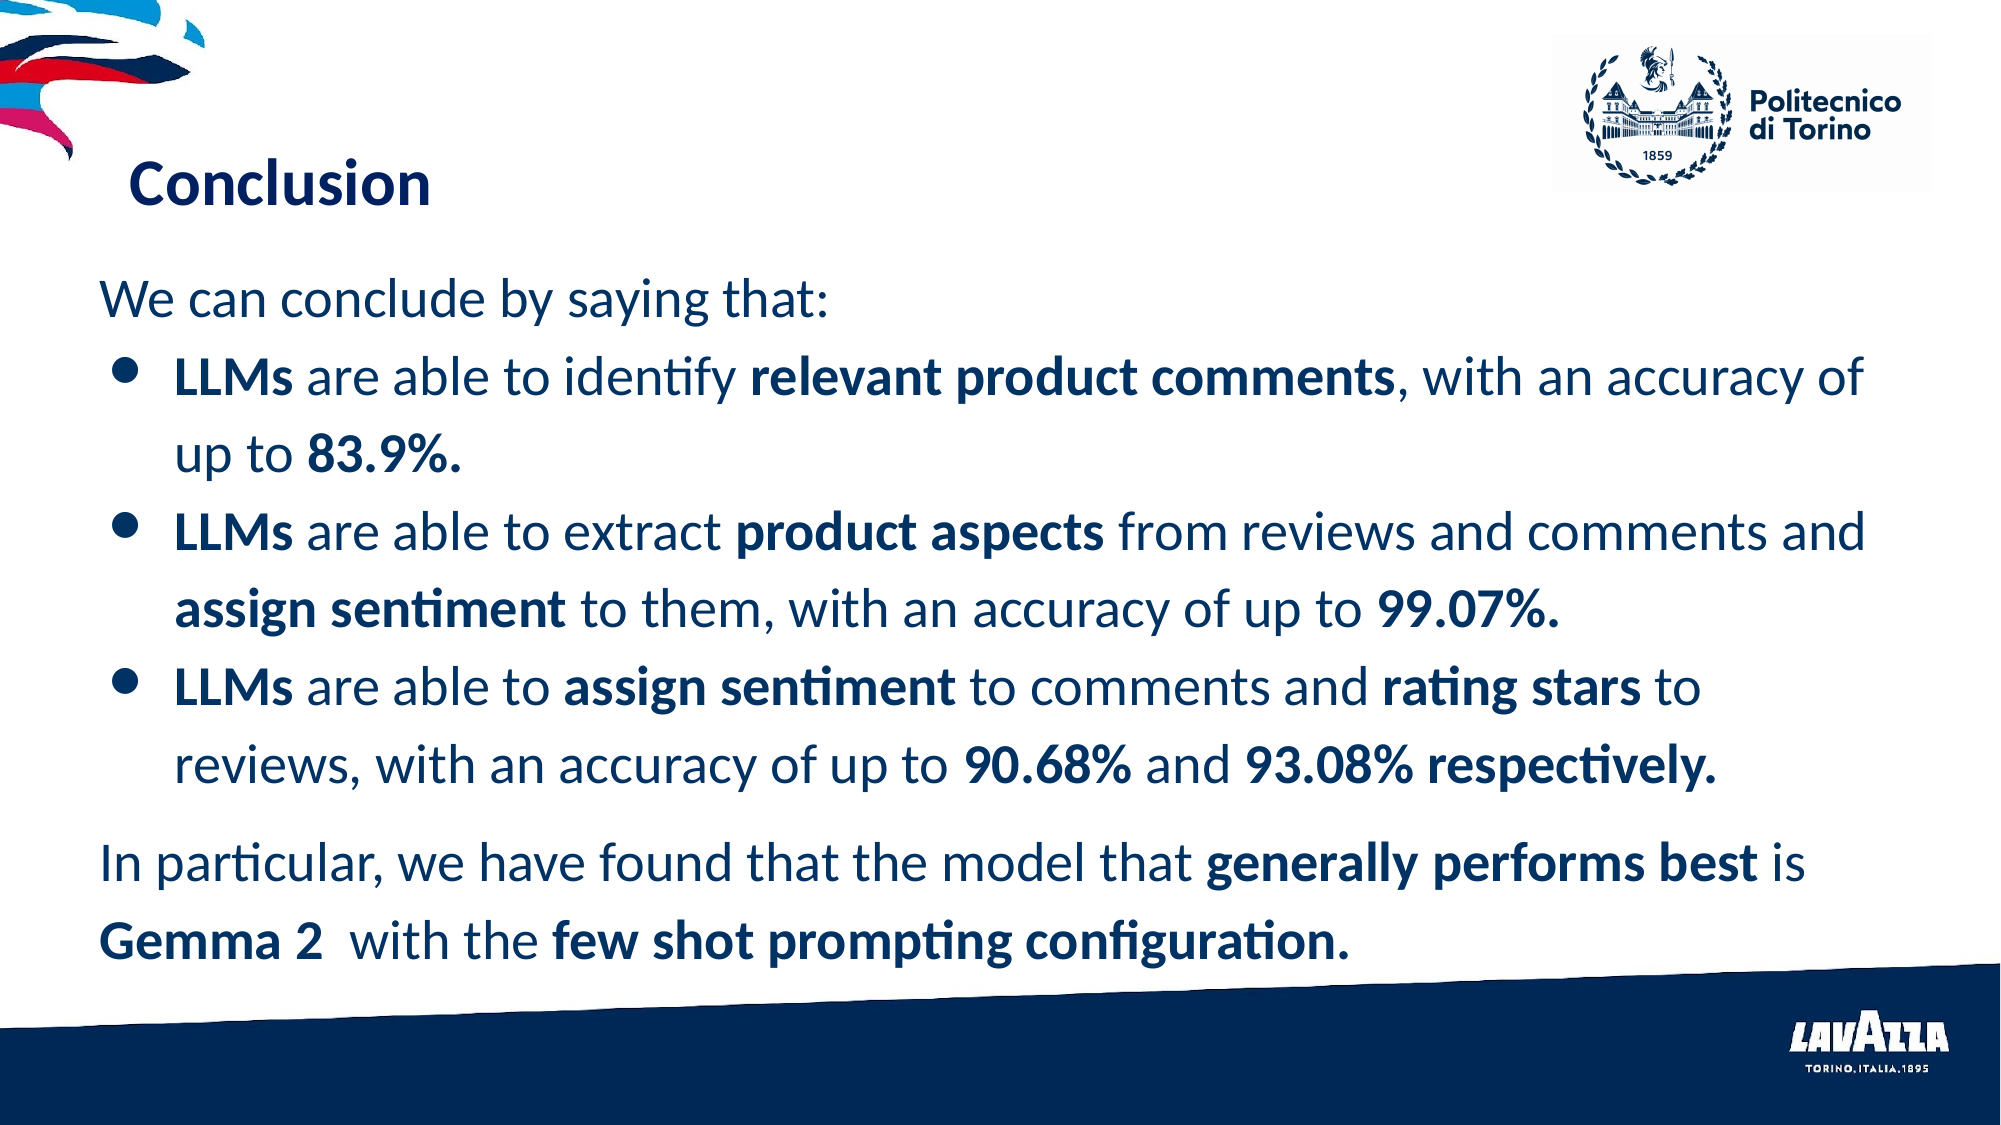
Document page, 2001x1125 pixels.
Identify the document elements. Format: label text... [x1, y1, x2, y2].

text_box Conclusion [111, 150, 1726, 223]
text_box We can conclude by saying that: LLMs are able to identify relevant product comments, with an accuracy of up to 83.9%. LLMs are able to extract product aspects from reviews and comments and assign sentiment to them, with an accuracy of up to 99.07%. LLMs are able to assign sentiment to comments and rating stars to reviews, with an accuracy of up to 90.68% and 93.08% respectively. In particular, we have found that the model that generally performs best is Gemma 2 with the few shot prompting configuration. [84, 243, 1916, 976]
picture [0, 0, 2001, 1125]
